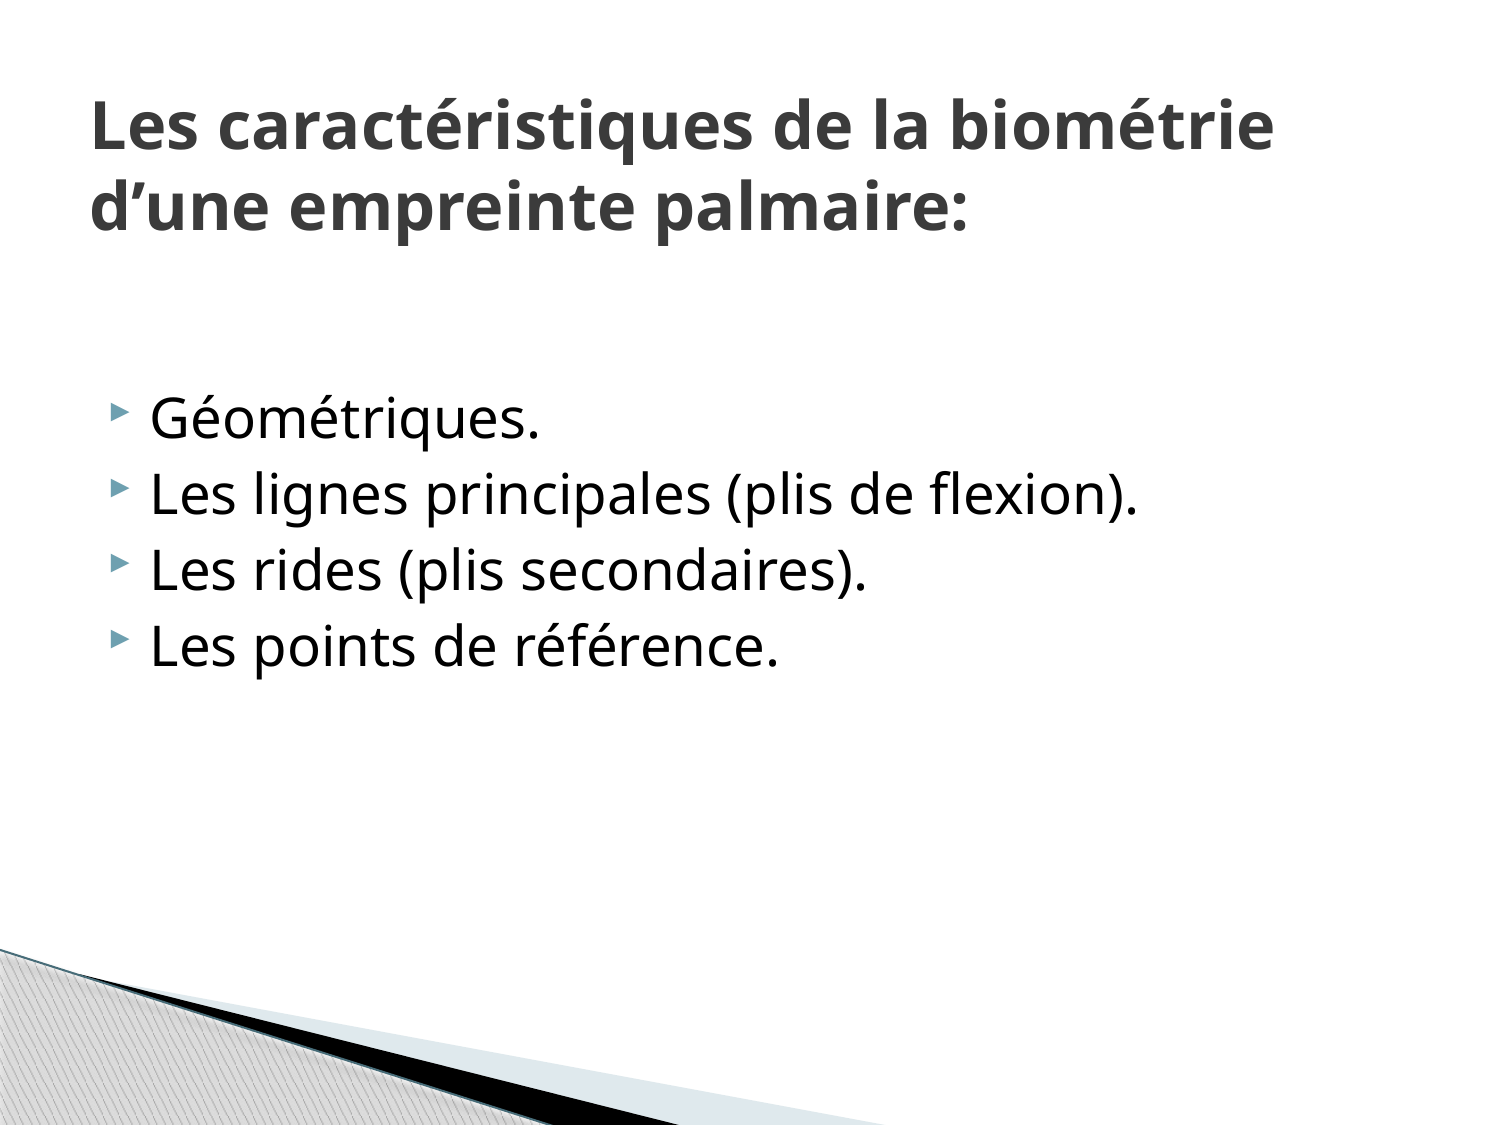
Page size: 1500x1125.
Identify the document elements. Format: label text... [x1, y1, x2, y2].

list Géométriques. Les lignes principales (plis de flexion). Les rides (plis secondaires). Les points de référence. [75, 375, 1425, 986]
title Les caractéristiques de la biométrie d’une empreinte palmaire: [75, 45, 1425, 282]
